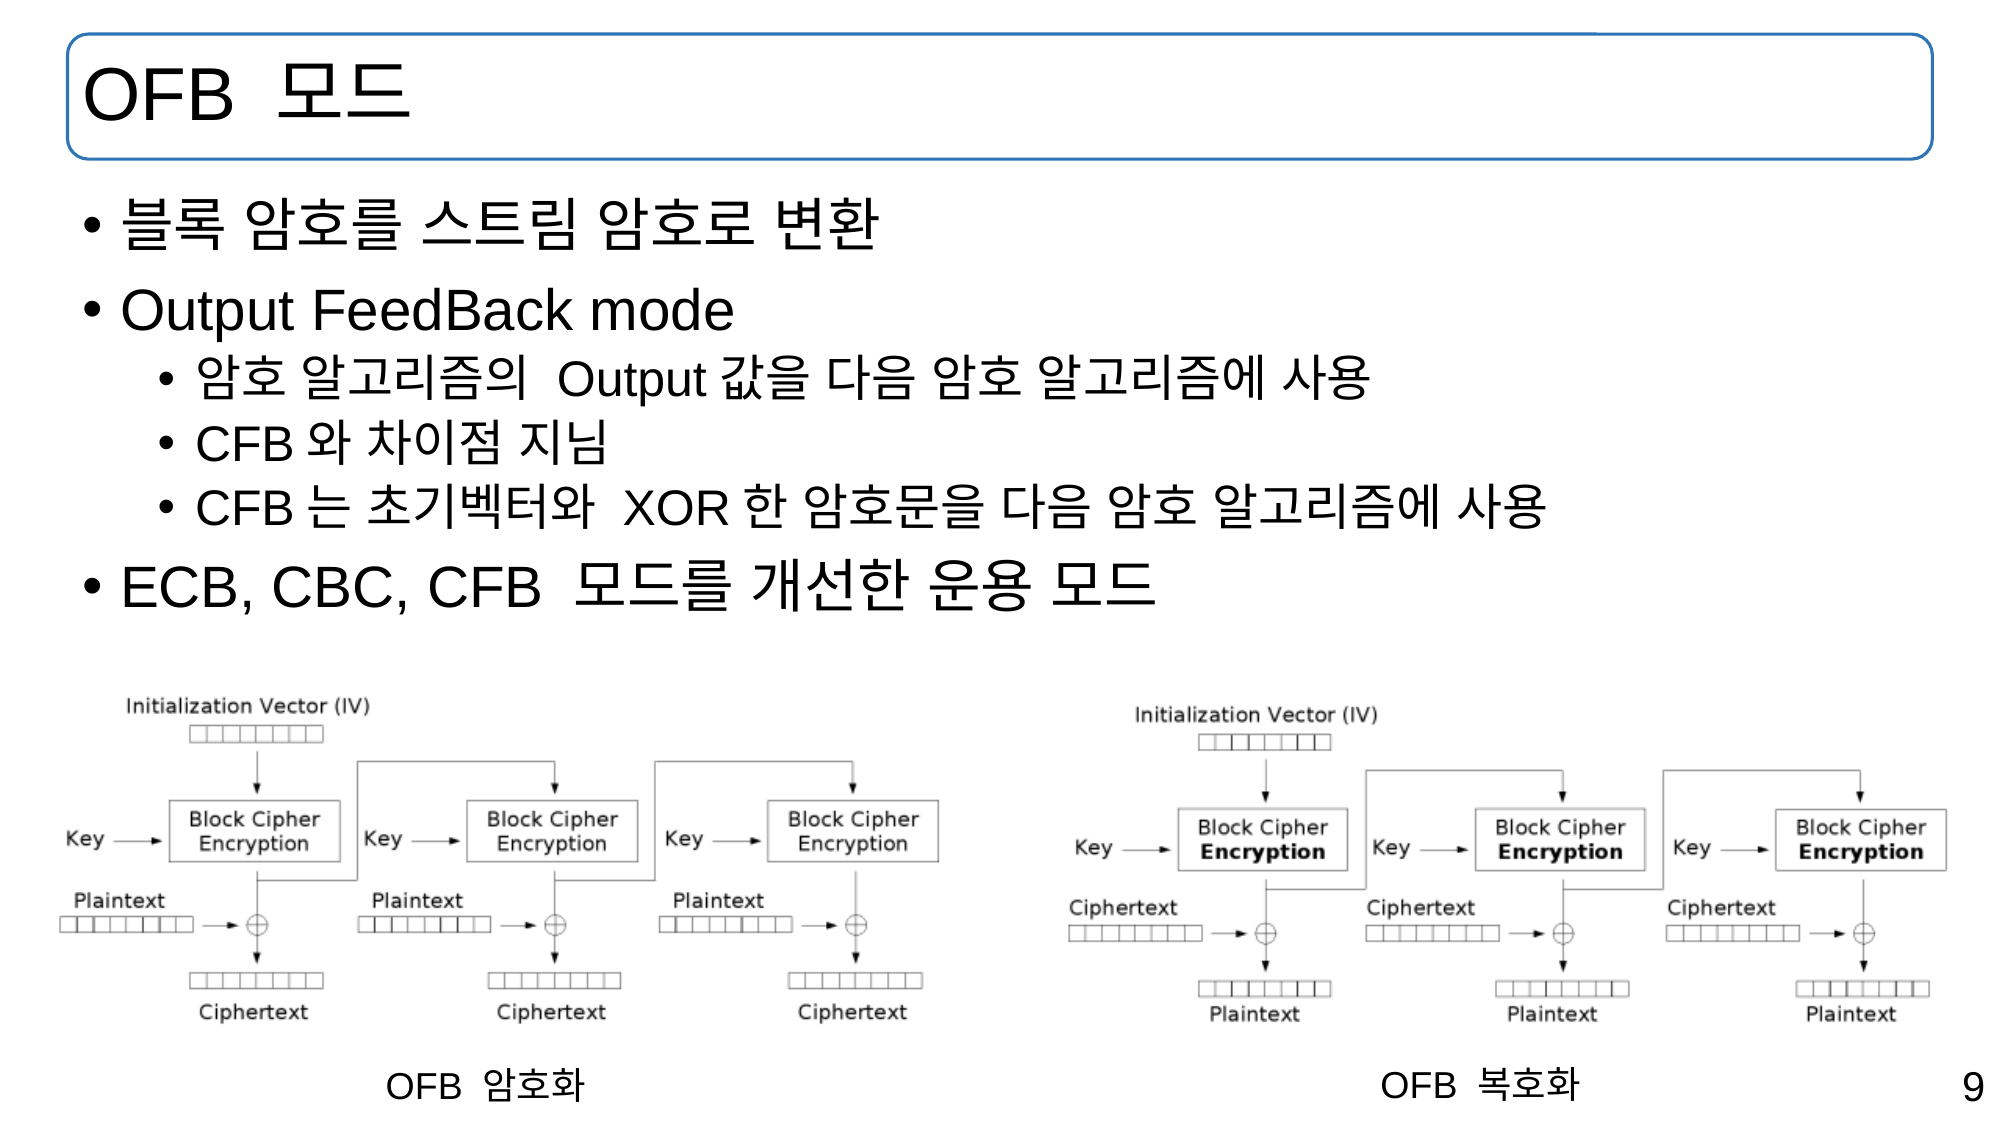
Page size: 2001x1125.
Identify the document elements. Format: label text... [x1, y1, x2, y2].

text_box OFB 복호화 [1365, 1055, 1651, 1114]
picture [1028, 679, 1988, 1055]
list 블록 암호를 스트림 암호로 변환 Output FeedBack mode 암호 알고리즘의 Output값을 다음 암호 알고리즘에 사용 CFB와 차이점 지님 CFB는 초기벡터와 XOR한 암호문을 다음 암호 알고리즘에 사용 ECB, CBC, CFB 모드를 개선한 운용 모드 [67, 189, 1933, 1109]
text_box OFB 암호화 [370, 1054, 657, 1115]
title OFB 모드 [67, 34, 1933, 160]
picture [11, 667, 1016, 1046]
